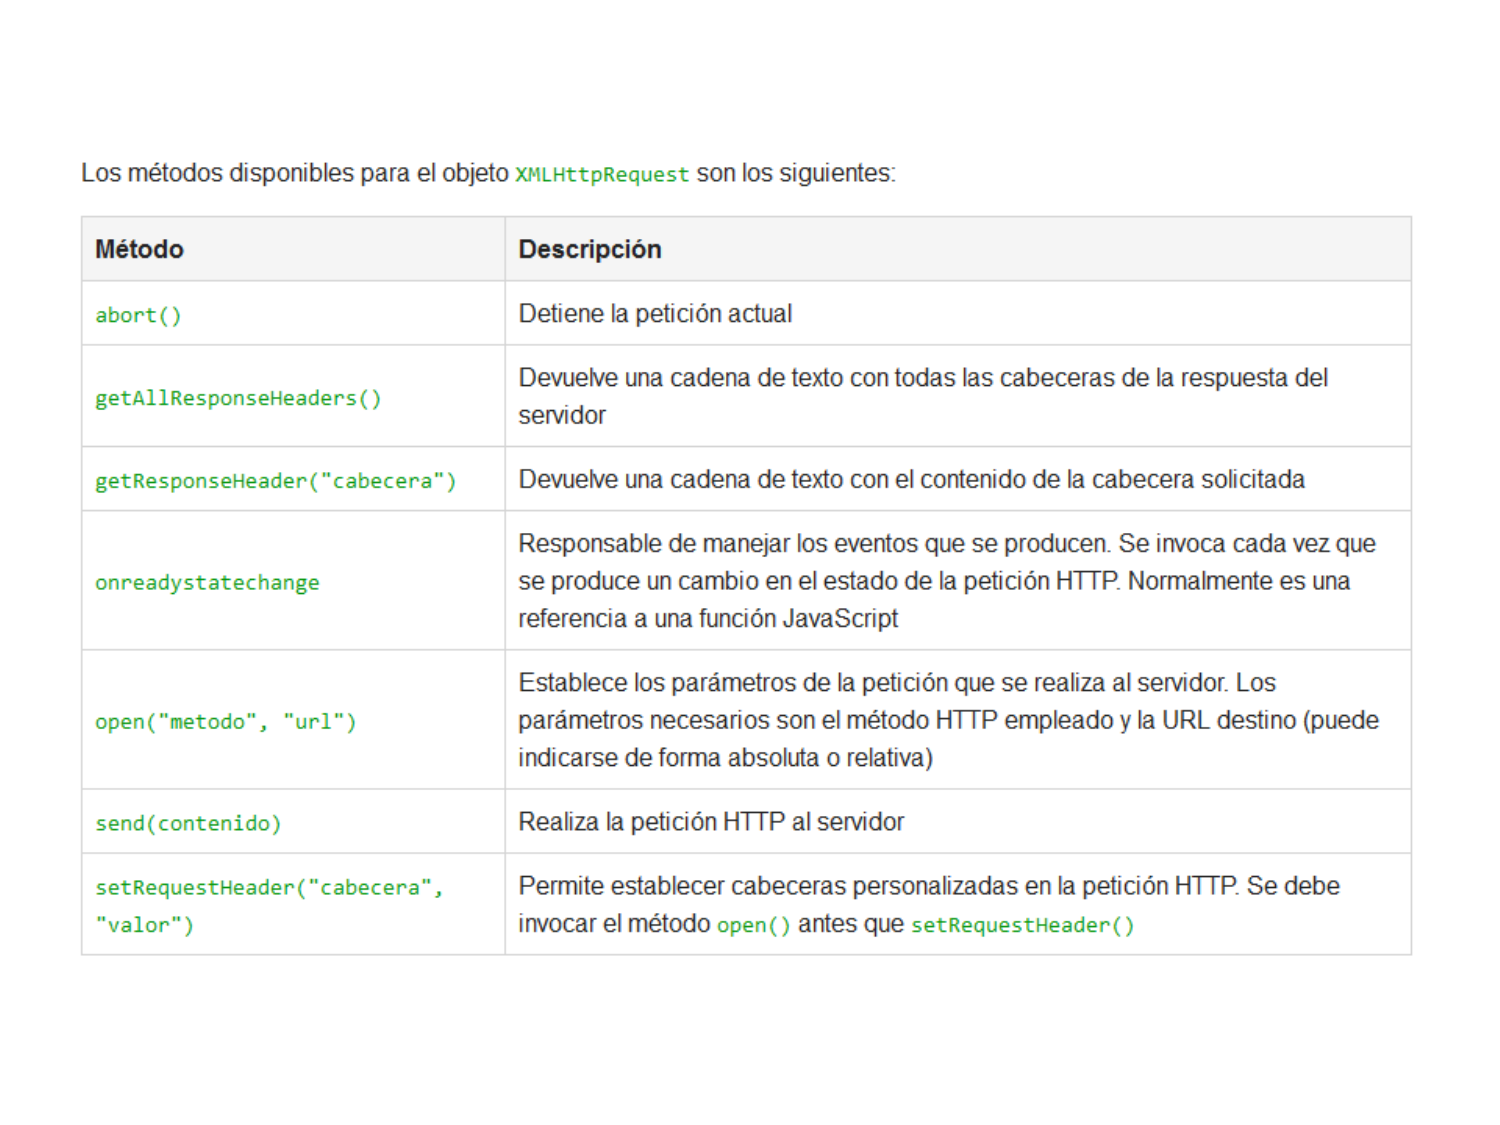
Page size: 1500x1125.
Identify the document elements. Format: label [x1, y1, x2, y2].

picture [74, 152, 1426, 973]
